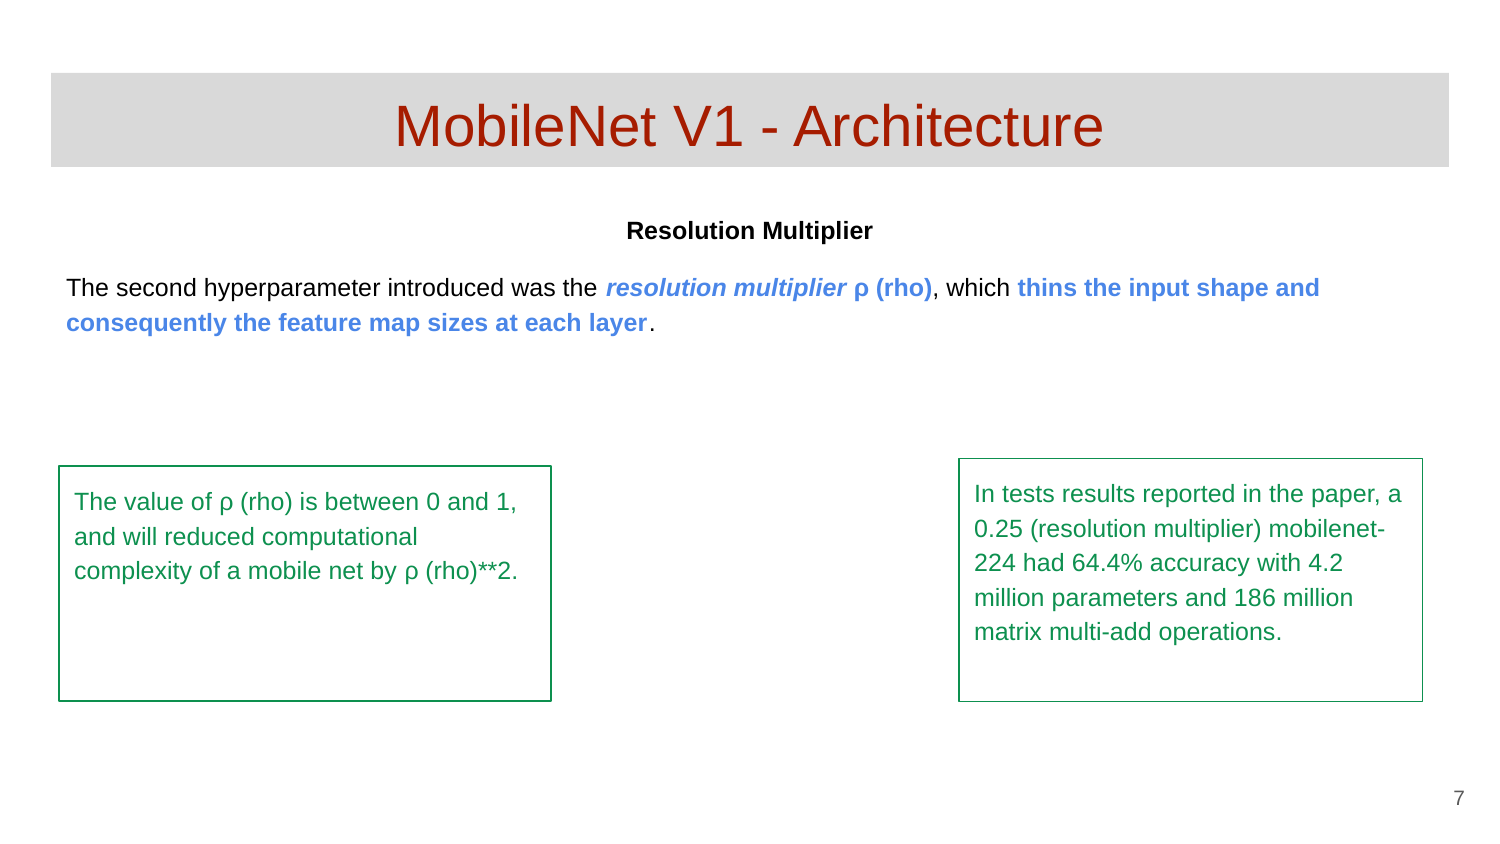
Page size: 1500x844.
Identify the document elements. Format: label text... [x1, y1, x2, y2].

text_box The value of ρ (rho) is between 0 and 1, and will reduced computational complexity of a mobile net by ρ (rho)**2. [59, 466, 552, 702]
text_box In tests results reported in the paper, a 0.25 (resolution multiplier) mobilenet-224 had 64.4% accuracy with 4.2 million parameters and 186 million matrix multi-add operations. [959, 458, 1423, 702]
slide_number ‹#› [1389, 764, 1480, 830]
text_box Resolution Multiplier The second hyperparameter introduced was the resolution multiplier ρ (rho), which thins the input shape and consequently the feature map sizes at each layer. [51, 195, 1449, 438]
title MobileNet V1 - Architecture [51, 72, 1449, 167]
